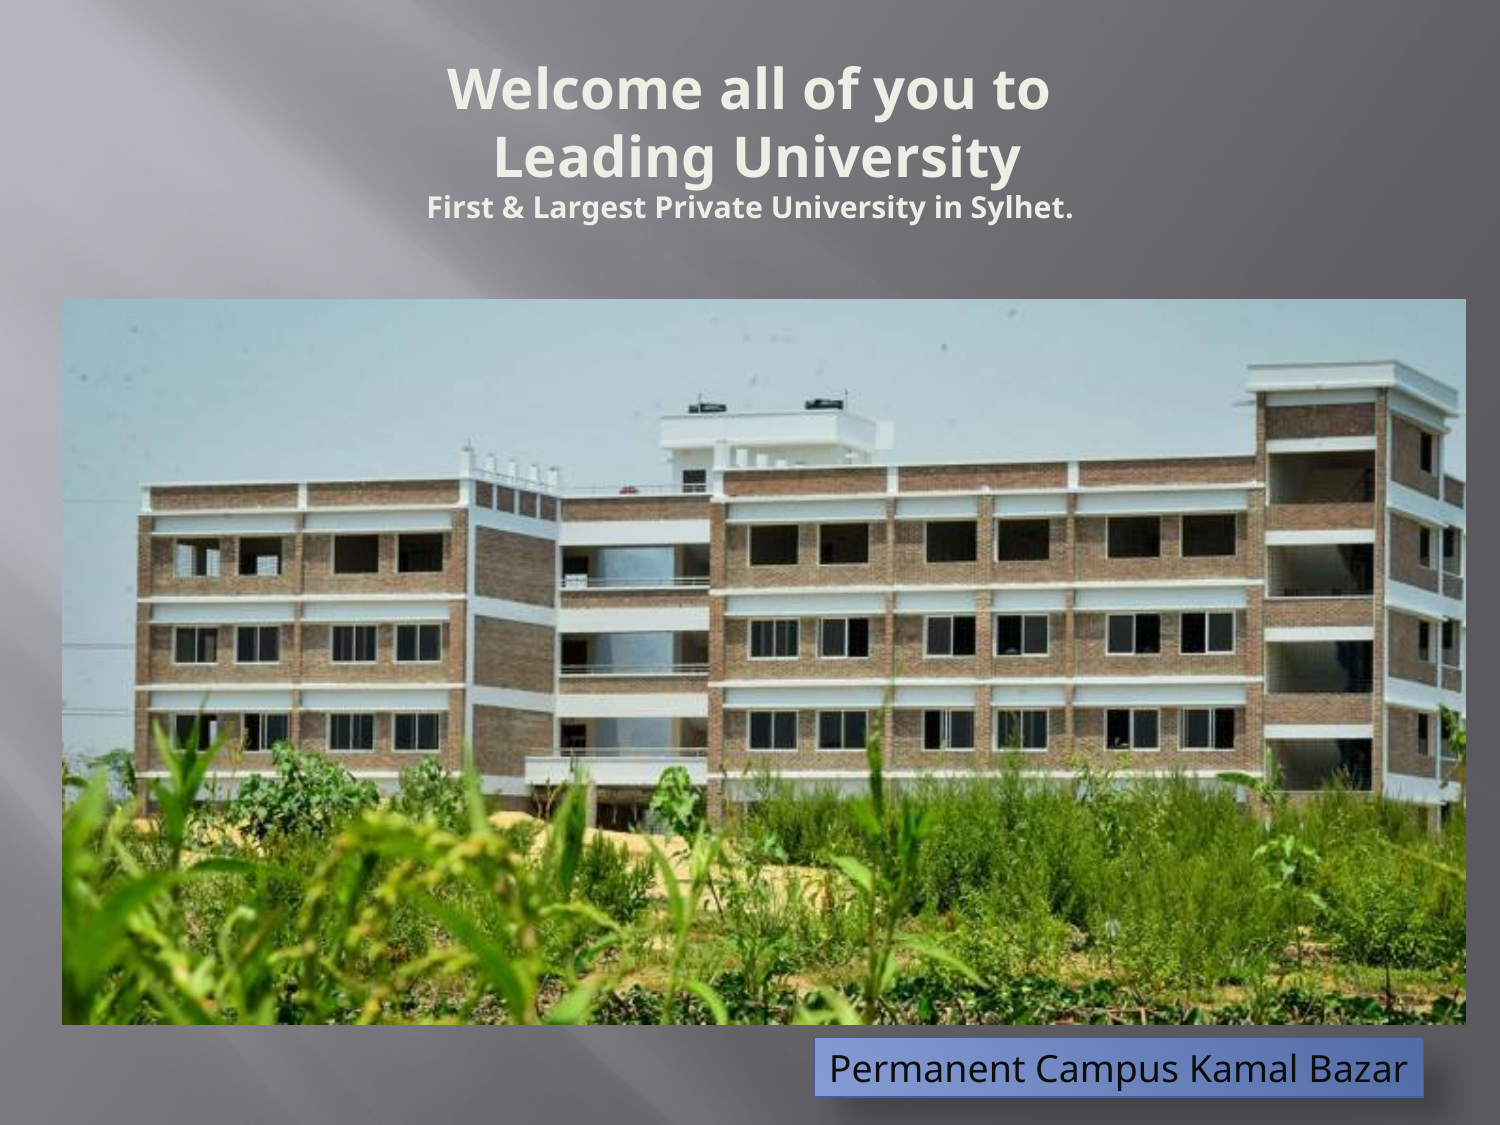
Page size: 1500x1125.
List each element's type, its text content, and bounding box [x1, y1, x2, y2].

text_box Permanent Campus Kamal Bazar [813, 1069, 1424, 1098]
title Welcome all of you to Leading University First & Largest Private University in Sylhet. [75, 45, 1425, 233]
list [62, 299, 1466, 1026]
